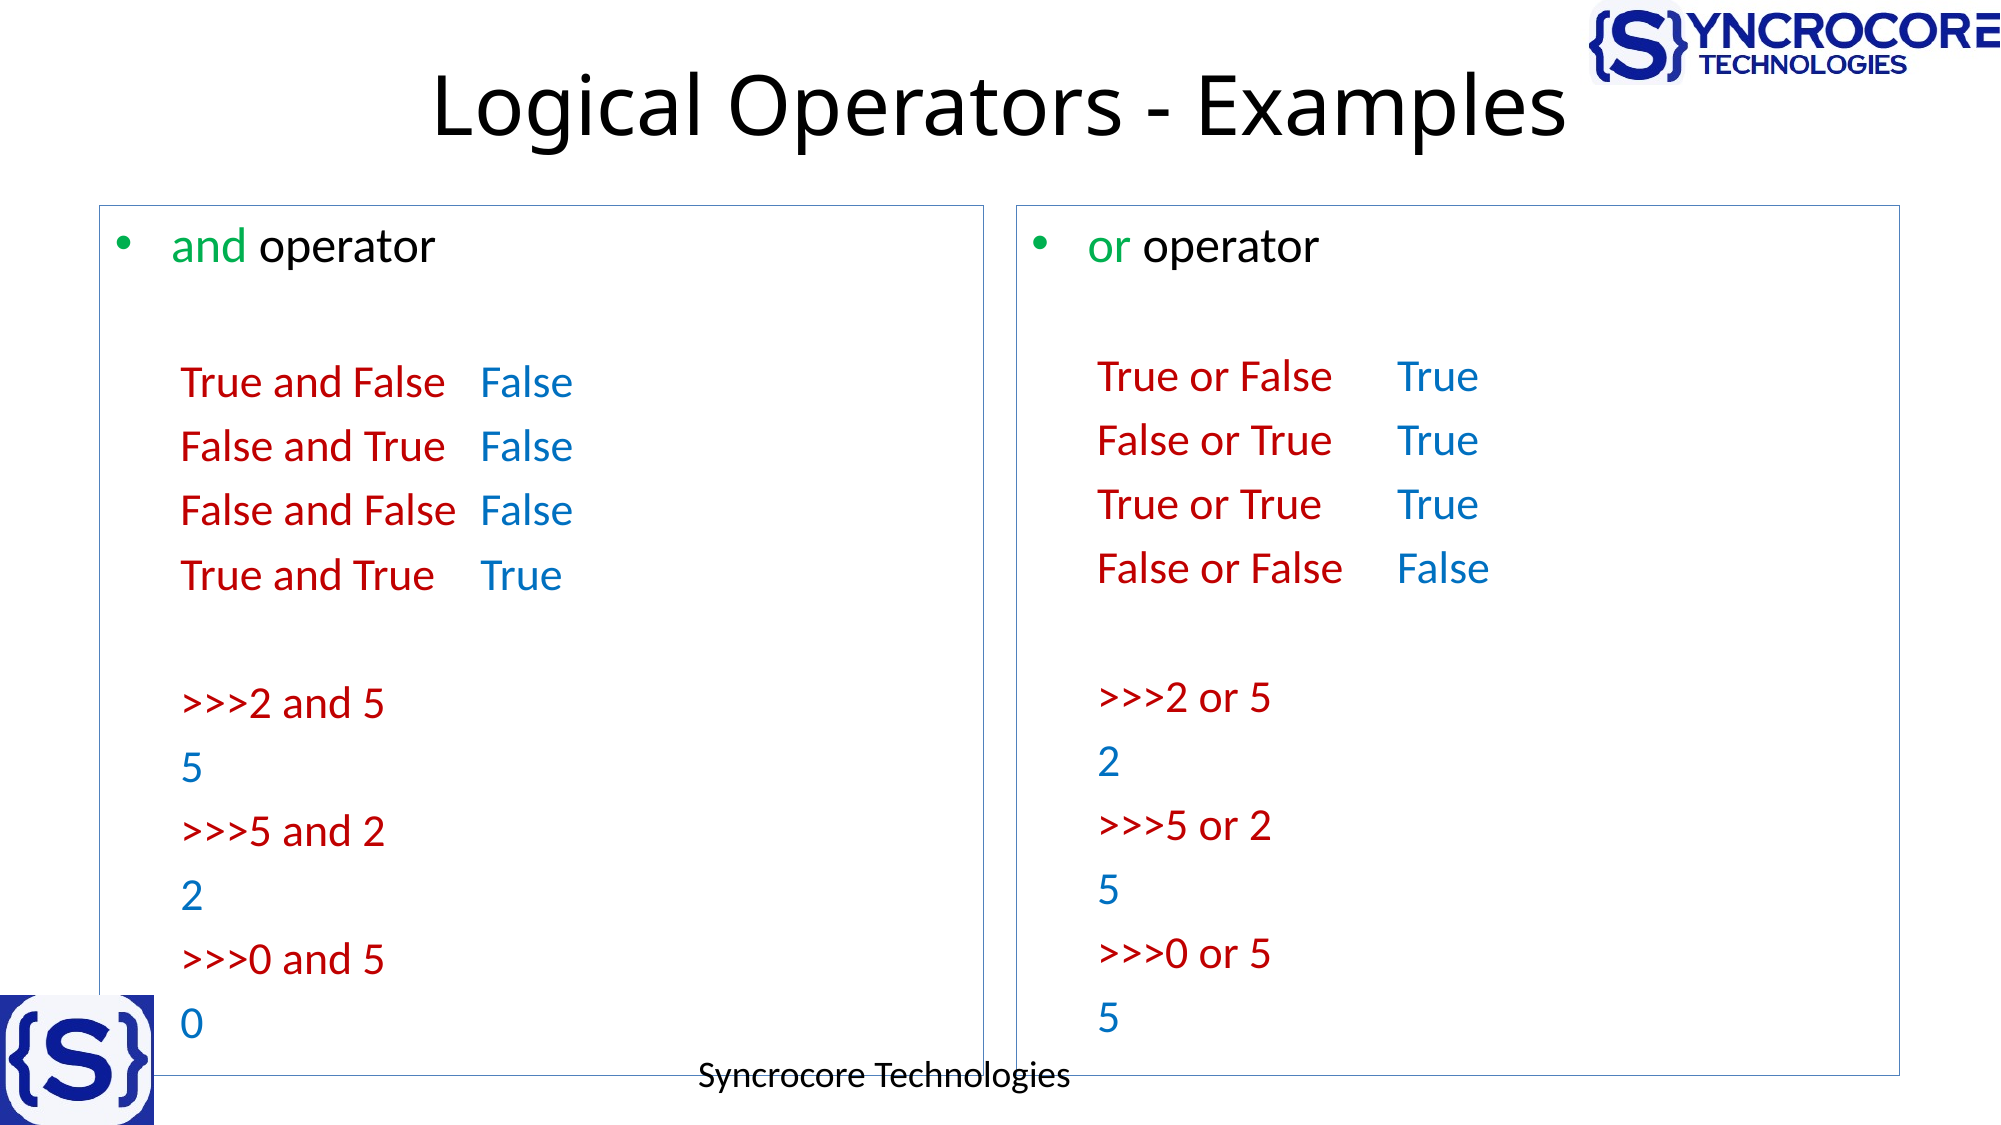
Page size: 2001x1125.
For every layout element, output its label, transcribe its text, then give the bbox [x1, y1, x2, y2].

footer Syncrocore Technologies [683, 1042, 1317, 1103]
list and operator True and False False False and True False False and False False True and True True >>>2 and 5 5 >>>5 and 2 2 >>>0 and 5 0 [99, 205, 984, 1076]
picture [0, 995, 154, 1125]
title Logical Operators - Examples [99, 45, 1900, 233]
list or operator True or False True False or True True True or True True False or False False >>>2 or 5 2 >>>5 or 2 5 >>>0 or 5 5 [1016, 205, 1900, 1076]
picture [1580, 0, 2000, 85]
